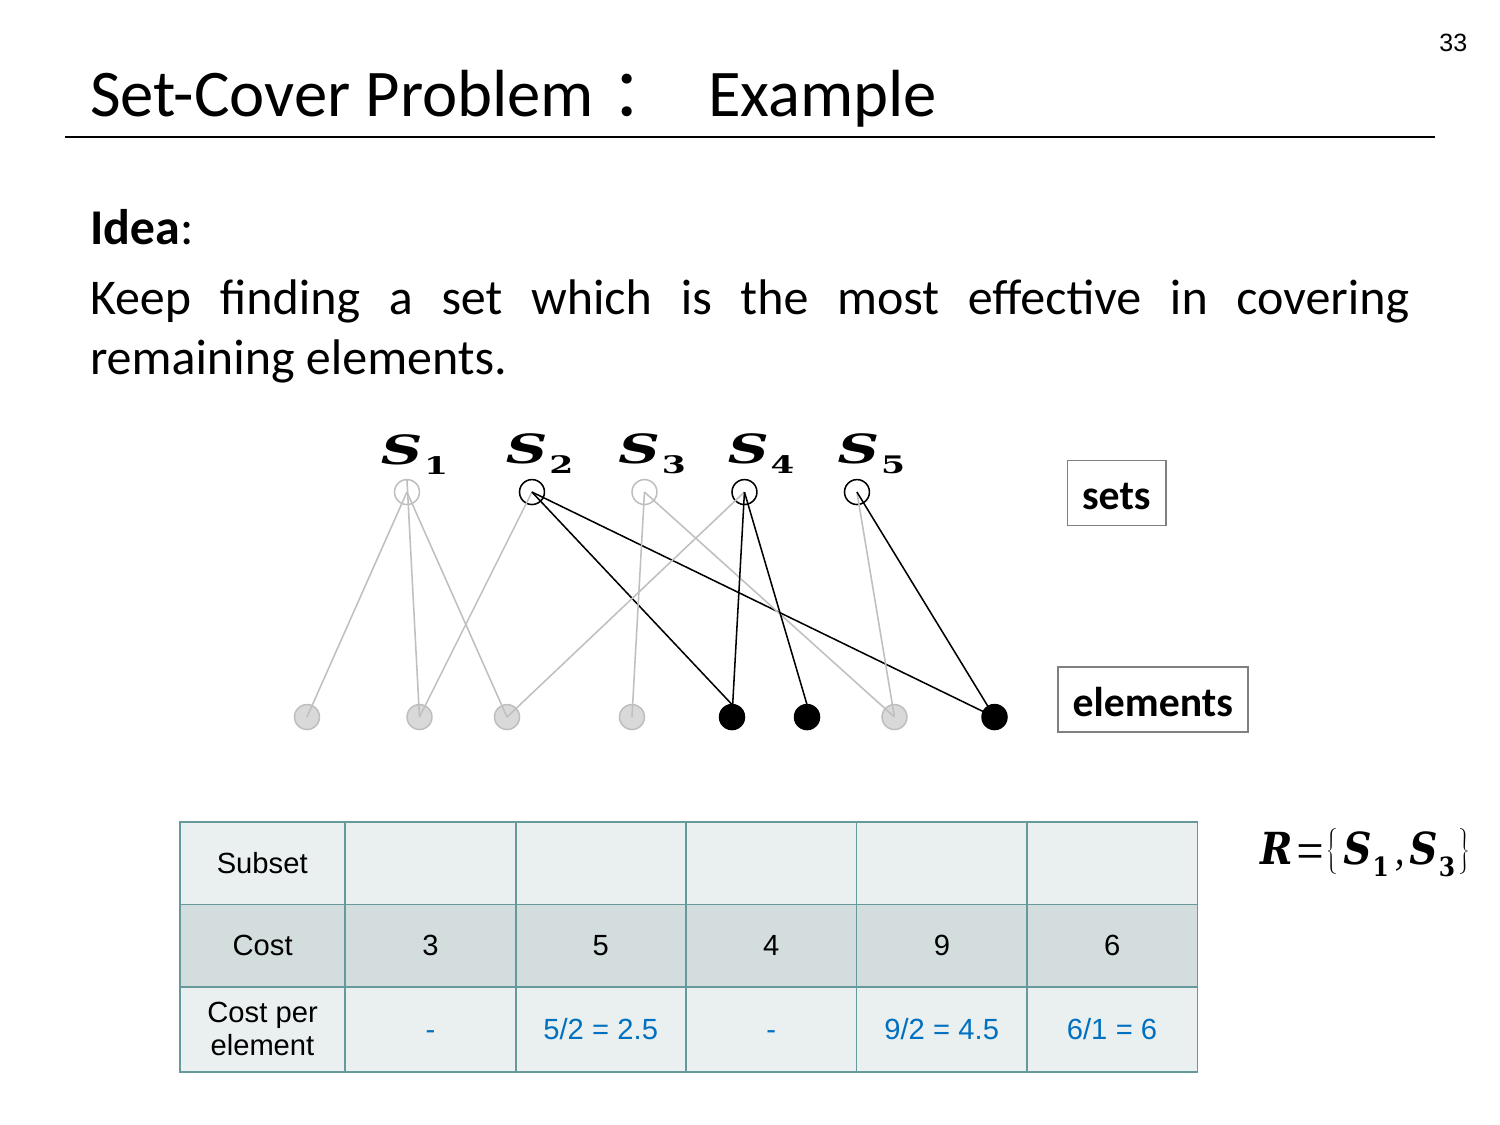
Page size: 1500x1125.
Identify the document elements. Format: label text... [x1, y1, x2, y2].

text_box [719, 704, 745, 730]
text_box [294, 704, 320, 730]
list Idea: Keep finding a set which is the most effective in covering remaining elements. [75, 138, 1425, 1094]
text_box [982, 704, 1008, 730]
text_box [794, 704, 820, 730]
text_box [731, 479, 757, 505]
text_box [394, 479, 420, 505]
title Set-Cover Problem： Example [75, 20, 1425, 138]
text_box [844, 479, 870, 505]
text_box sets [1067, 460, 1166, 526]
text_box [519, 479, 545, 505]
text_box [494, 704, 520, 730]
slide_number 33 [1131, 18, 1483, 62]
text_box [632, 479, 657, 505]
text_box [619, 704, 645, 730]
text_box [881, 704, 907, 730]
text_box elements [1057, 667, 1249, 732]
text_box [407, 704, 432, 730]
